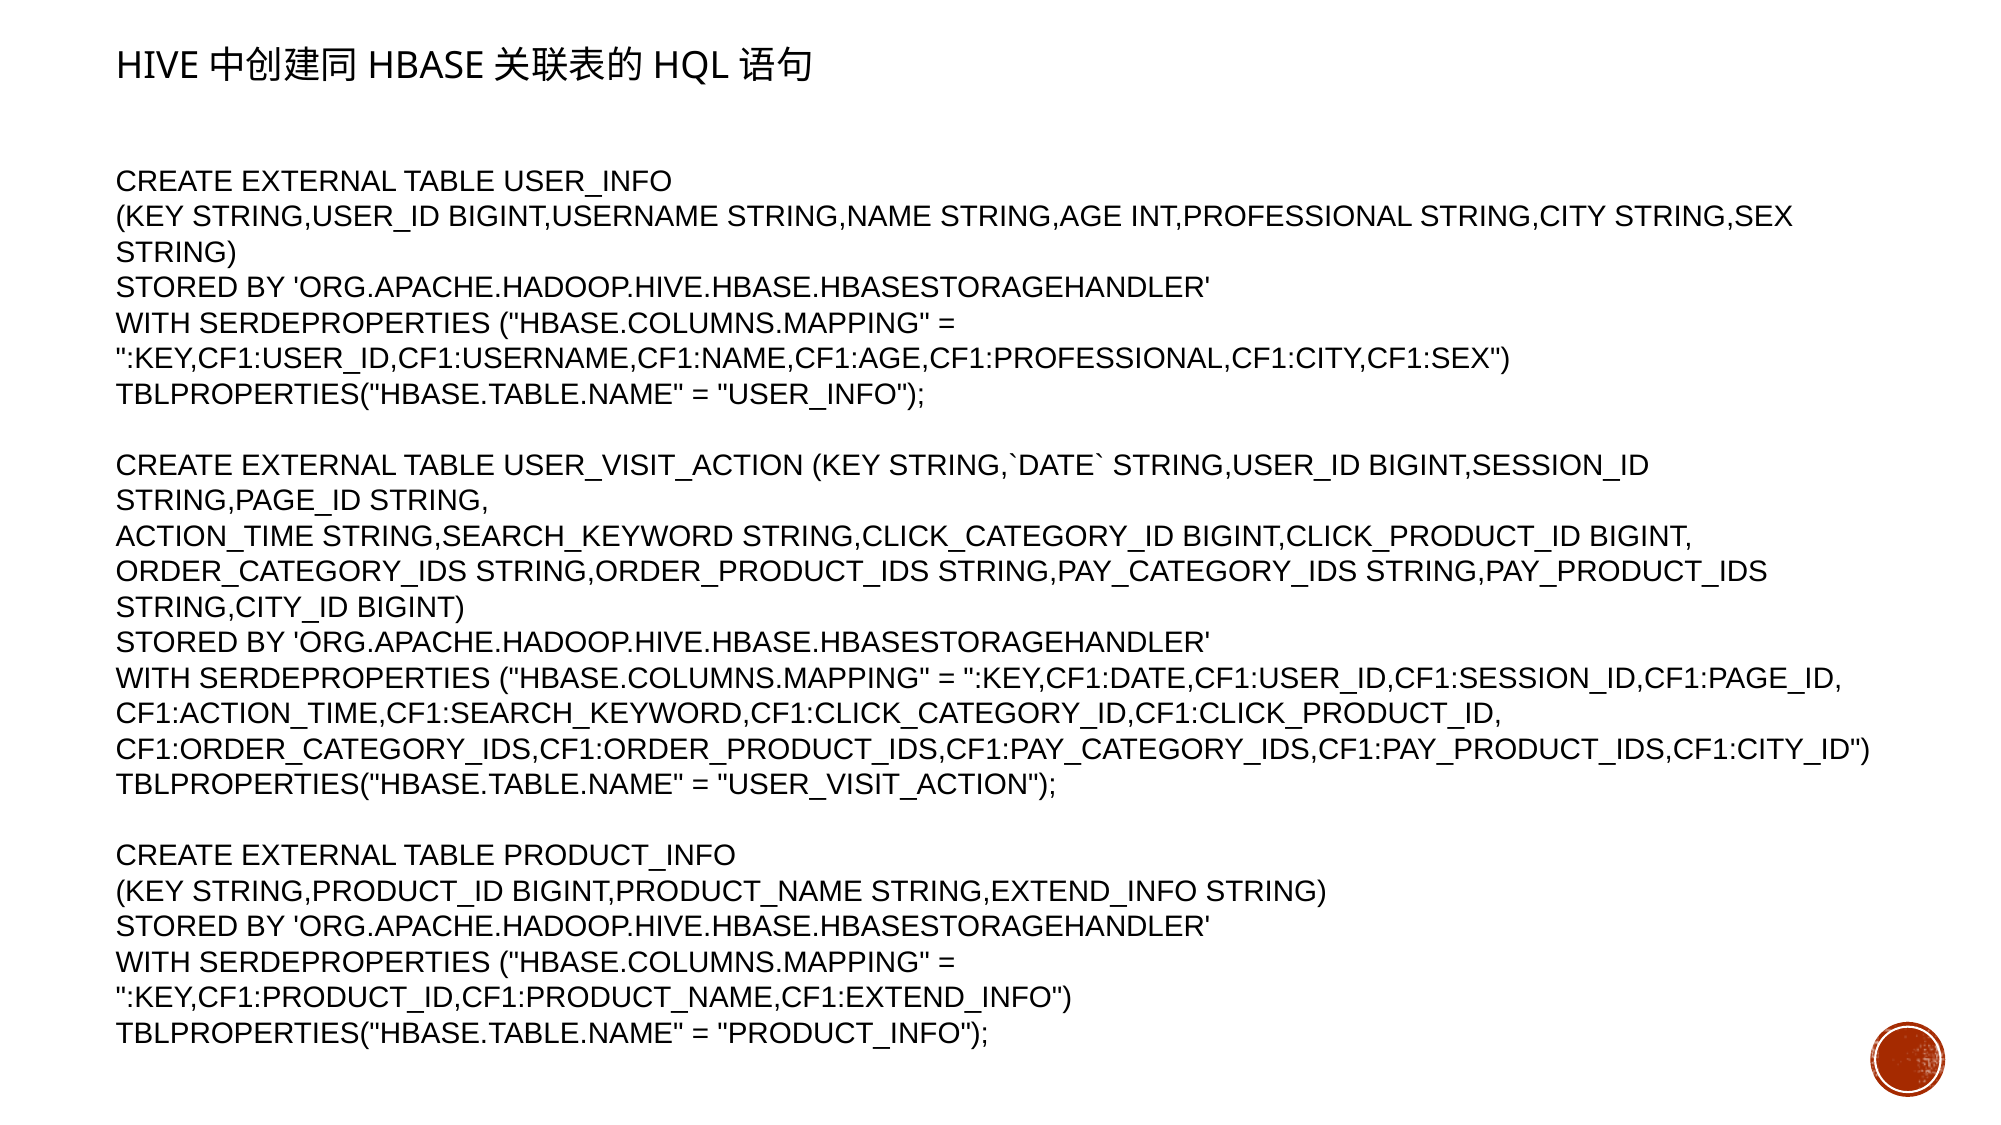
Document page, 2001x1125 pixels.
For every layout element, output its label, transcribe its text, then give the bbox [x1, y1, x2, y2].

text_box Hive中创建同hbase关联表的hql语句 [100, 17, 1751, 117]
text_box CREATE EXTERNAL TABLE user_info (key String,user_id bigint,username string,name string,age int,professional string,city string,sex string) STORED BY 'org.apache.hadoop.hive.hbase.HBaseStorageHandler' WITH SERDEPROPERTIES ("hbase.columns.mapping" = ":key,cf1:user_id,cf1:username,cf1:name,cf1:age,cf1:professional,cf1:city,cf1:sex") TBLPROPERTIES("hbase.table.name" = "user_info"); create EXTERNAL table user_visit_action (key string,`date` string,user_id bigint,session_id string,page_id string, action_time string,search_keyword String,click_category_id bigint,click_product_id bigint, order_category_ids string,order_product_ids string,pay_category_ids string,pay_product_ids string,city_id bigint) STORED BY 'org.apache.hadoop.hive.hbase.HBaseStorageHandler' WITH SERDEPROPERTIES ("hbase.columns.mapping" = ":key,cf1:date,cf1:user_id,cf1:session_id,cf1:page_id, cf1:action_time,cf1:search_keyword,cf1:click_category_id,cf1:click_product_id, cf1:order_category_ids,cf1:order_product_ids,cf1:pay_category_ids,cf1:pay_product_ids,cf1:city_id") TBLPROPERTIES("hbase.table.name" = "user_visit_action"); CREATE EXTERNAL TABLE product_info (key String,product_id bigint,product_name string,extend_info string) STORED BY 'org.apache.hadoop.hive.hbase.HBaseStorageHandler' WITH SERDEPROPERTIES ("hbase.columns.mapping" = ":key,cf1:product_id,cf1:product_name,cf1:extend_info") TBLPROPERTIES("hbase.table.name" = "product_info"); [100, 129, 1900, 1082]
